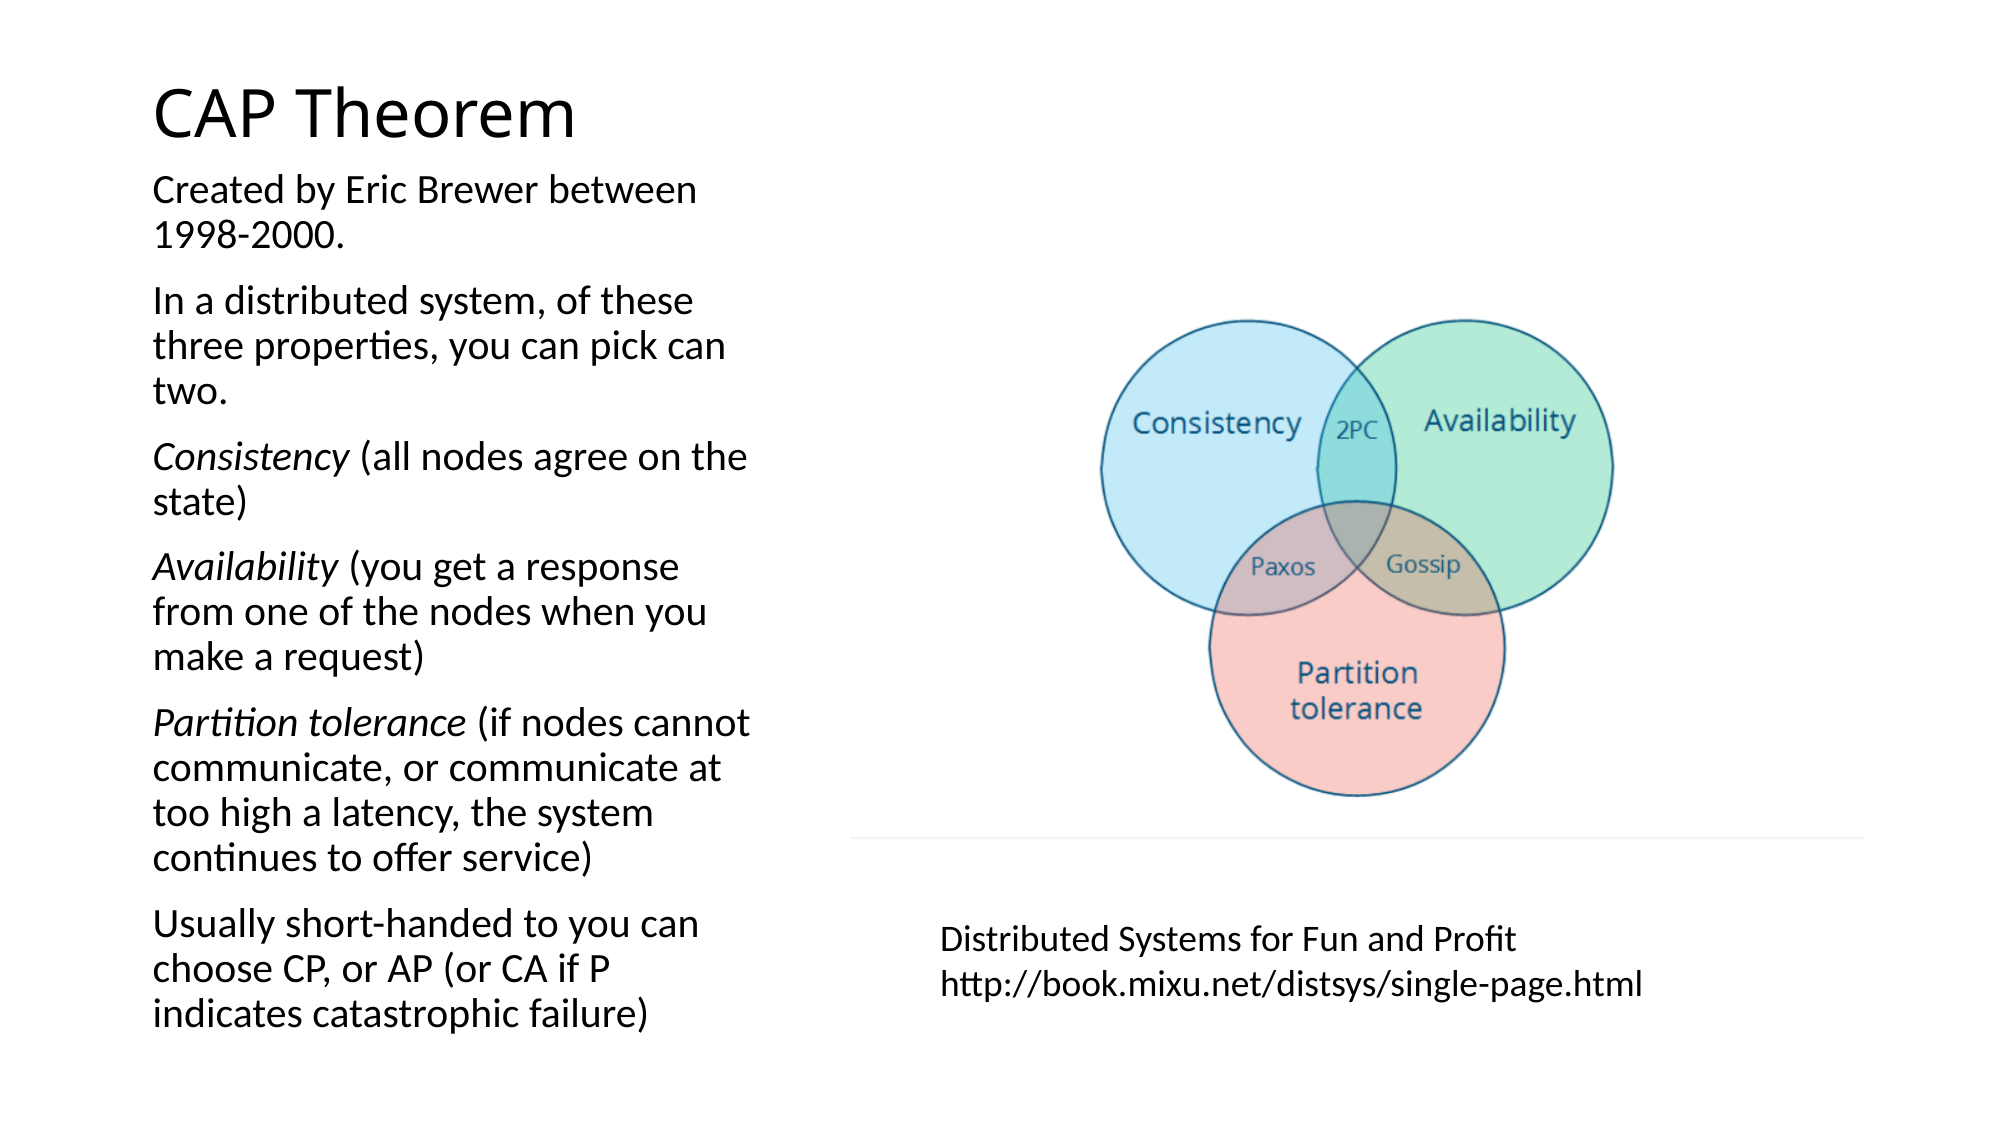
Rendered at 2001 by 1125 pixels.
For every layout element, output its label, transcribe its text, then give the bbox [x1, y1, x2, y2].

title CAP Theorem [137, 48, 783, 159]
text_box Distributed Systems for Fun and Profit http://book.mixu.net/distsys/single-page.html [925, 907, 1732, 1012]
list Created by Eric Brewer between 1998-2000. In a distributed system, of these three properties, you can pick can two. Consistency (all nodes agree on the state) Availability (you get a response from one of the nodes when you make a request) Partition tolerance (if nodes cannot communicate, or communicate at too high a latency, the system continues to offer service) Usually short-handed to you can choose CP, or AP (or CA if P indicates catastrophic failure) [137, 159, 783, 1067]
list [850, 283, 1863, 841]
